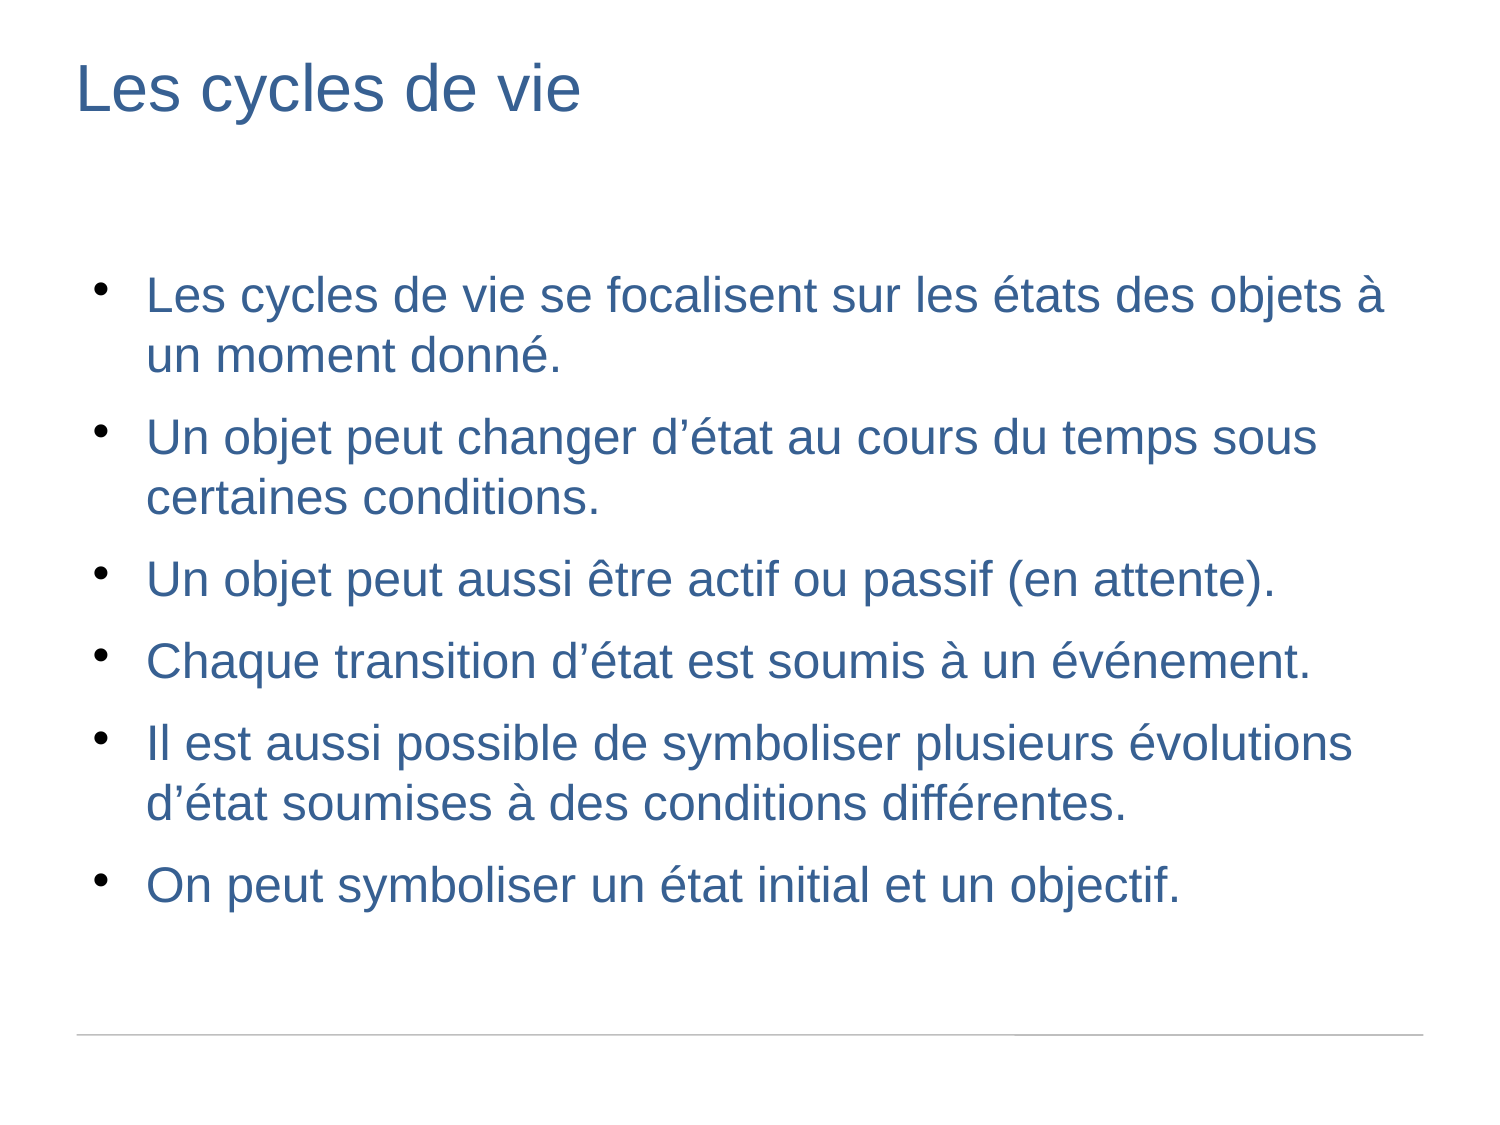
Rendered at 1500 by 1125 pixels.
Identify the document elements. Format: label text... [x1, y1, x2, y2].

text_box Les cycles de vie [75, 45, 1425, 233]
text_box Les cycles de vie se focalisent sur les états des objets à un moment donné. Un objet peut changer d’état au cours du temps sous certaines conditions. Un objet peut aussi être actif ou passif (en attente). Chaque transition d’état est soumis à un événement. Il est aussi possible de symboliser plusieurs évolutions d’état soumises à des conditions différentes. On peut symboliser un état initial et un objectif. [75, 262, 1425, 1005]
